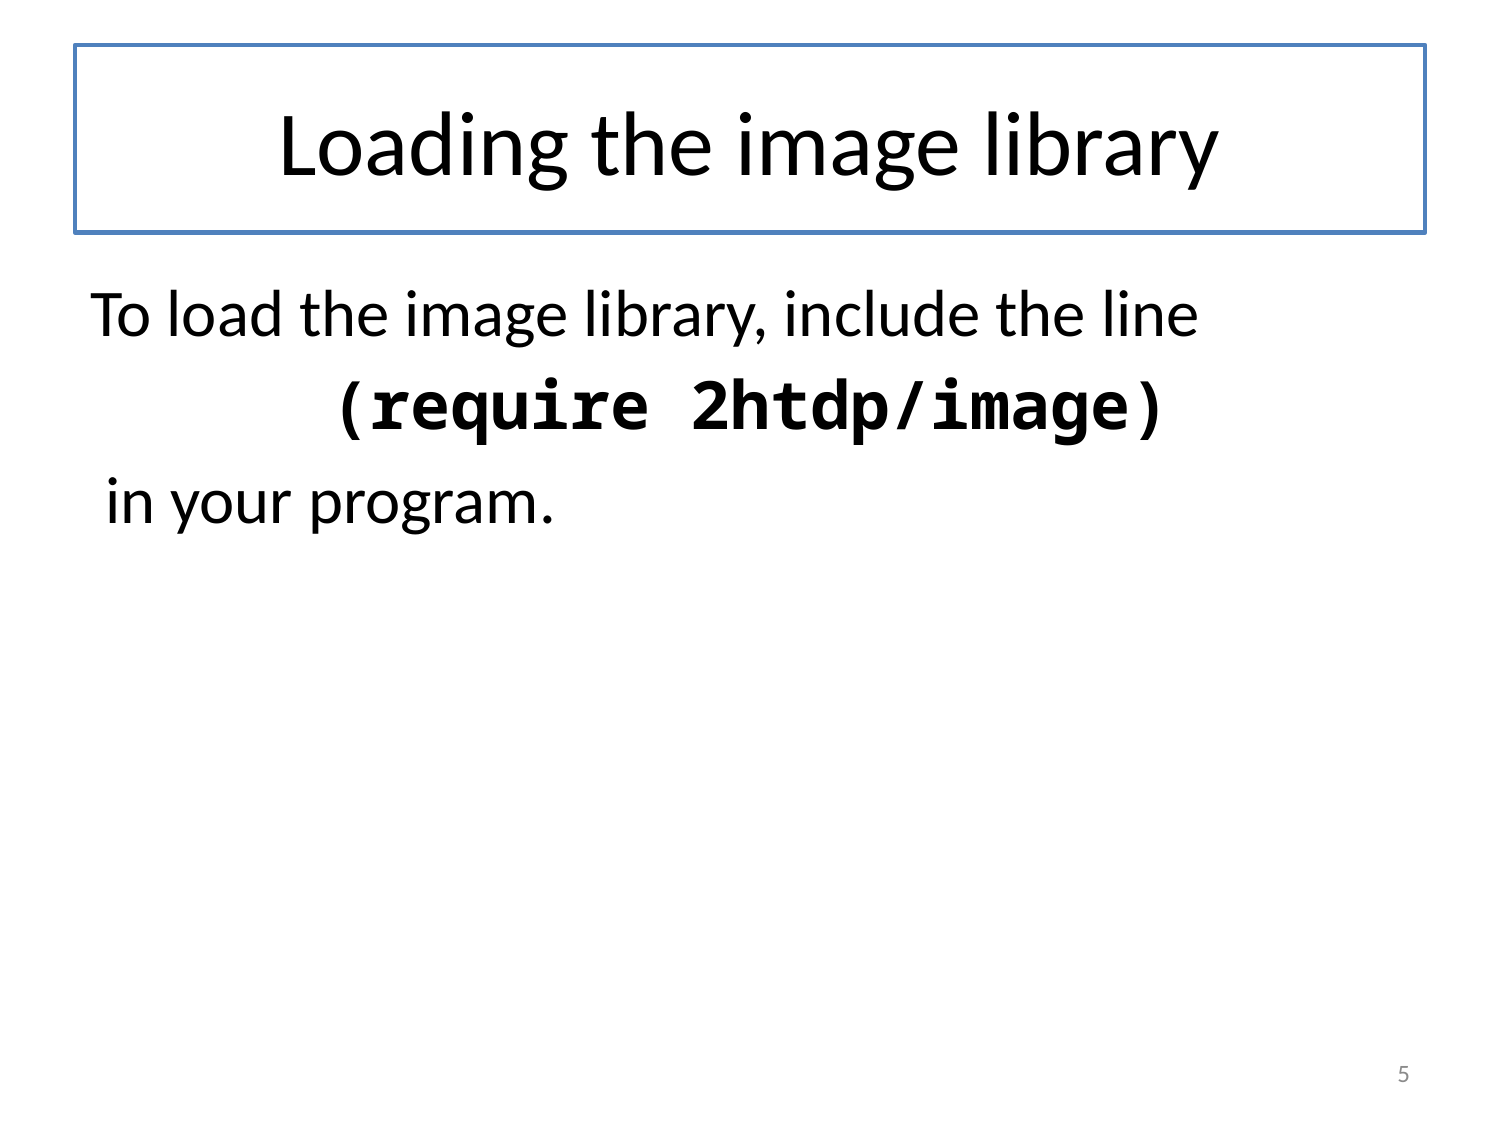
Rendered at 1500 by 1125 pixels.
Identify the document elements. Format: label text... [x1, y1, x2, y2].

title Loading the image library [73, 43, 1427, 235]
slide_number 5 [1074, 1042, 1425, 1103]
list To load the image library, include the line (require 2htdp/image) in your program. [75, 262, 1425, 1005]
